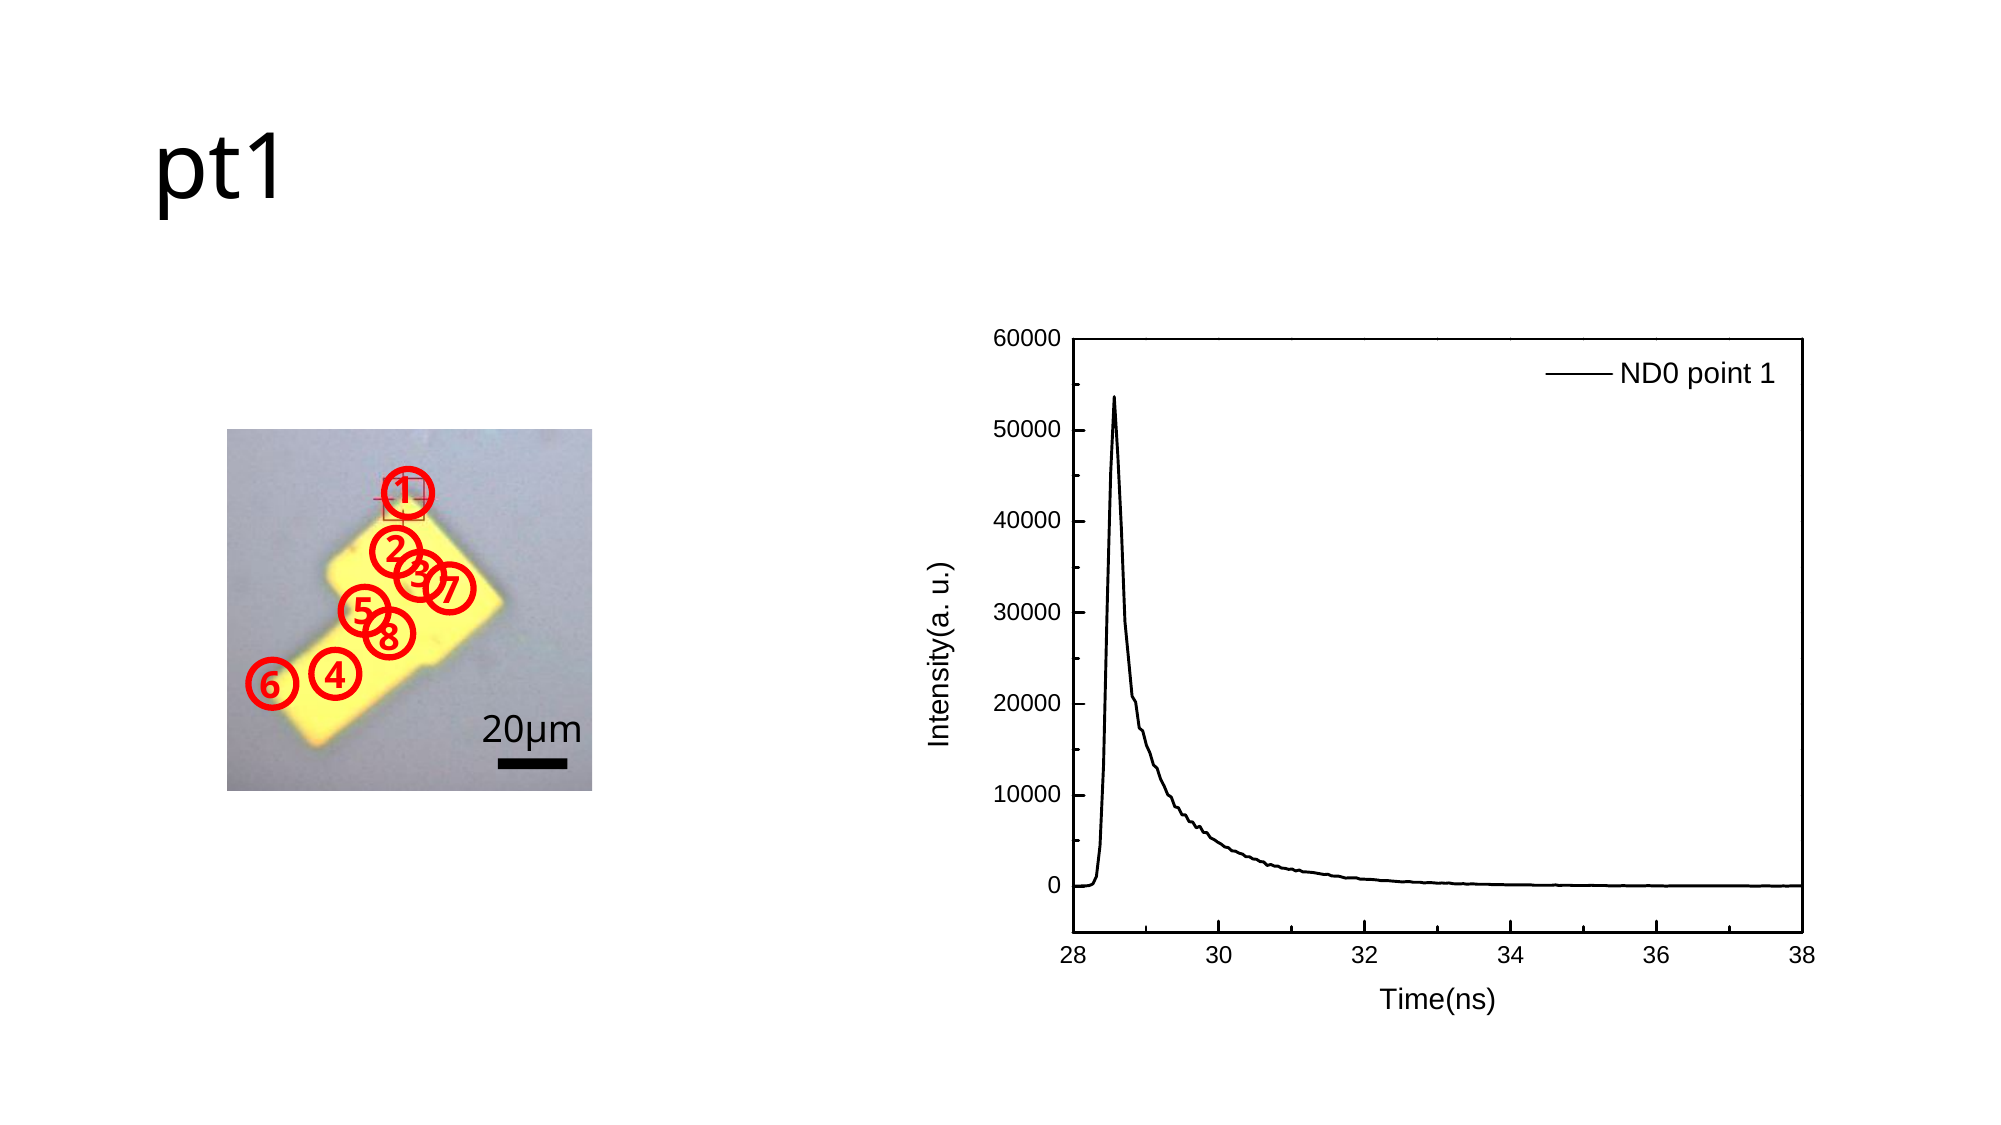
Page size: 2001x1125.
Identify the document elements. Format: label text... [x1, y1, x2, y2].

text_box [227, 429, 612, 791]
title pt1 [137, 59, 1863, 278]
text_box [881, 242, 1952, 1070]
